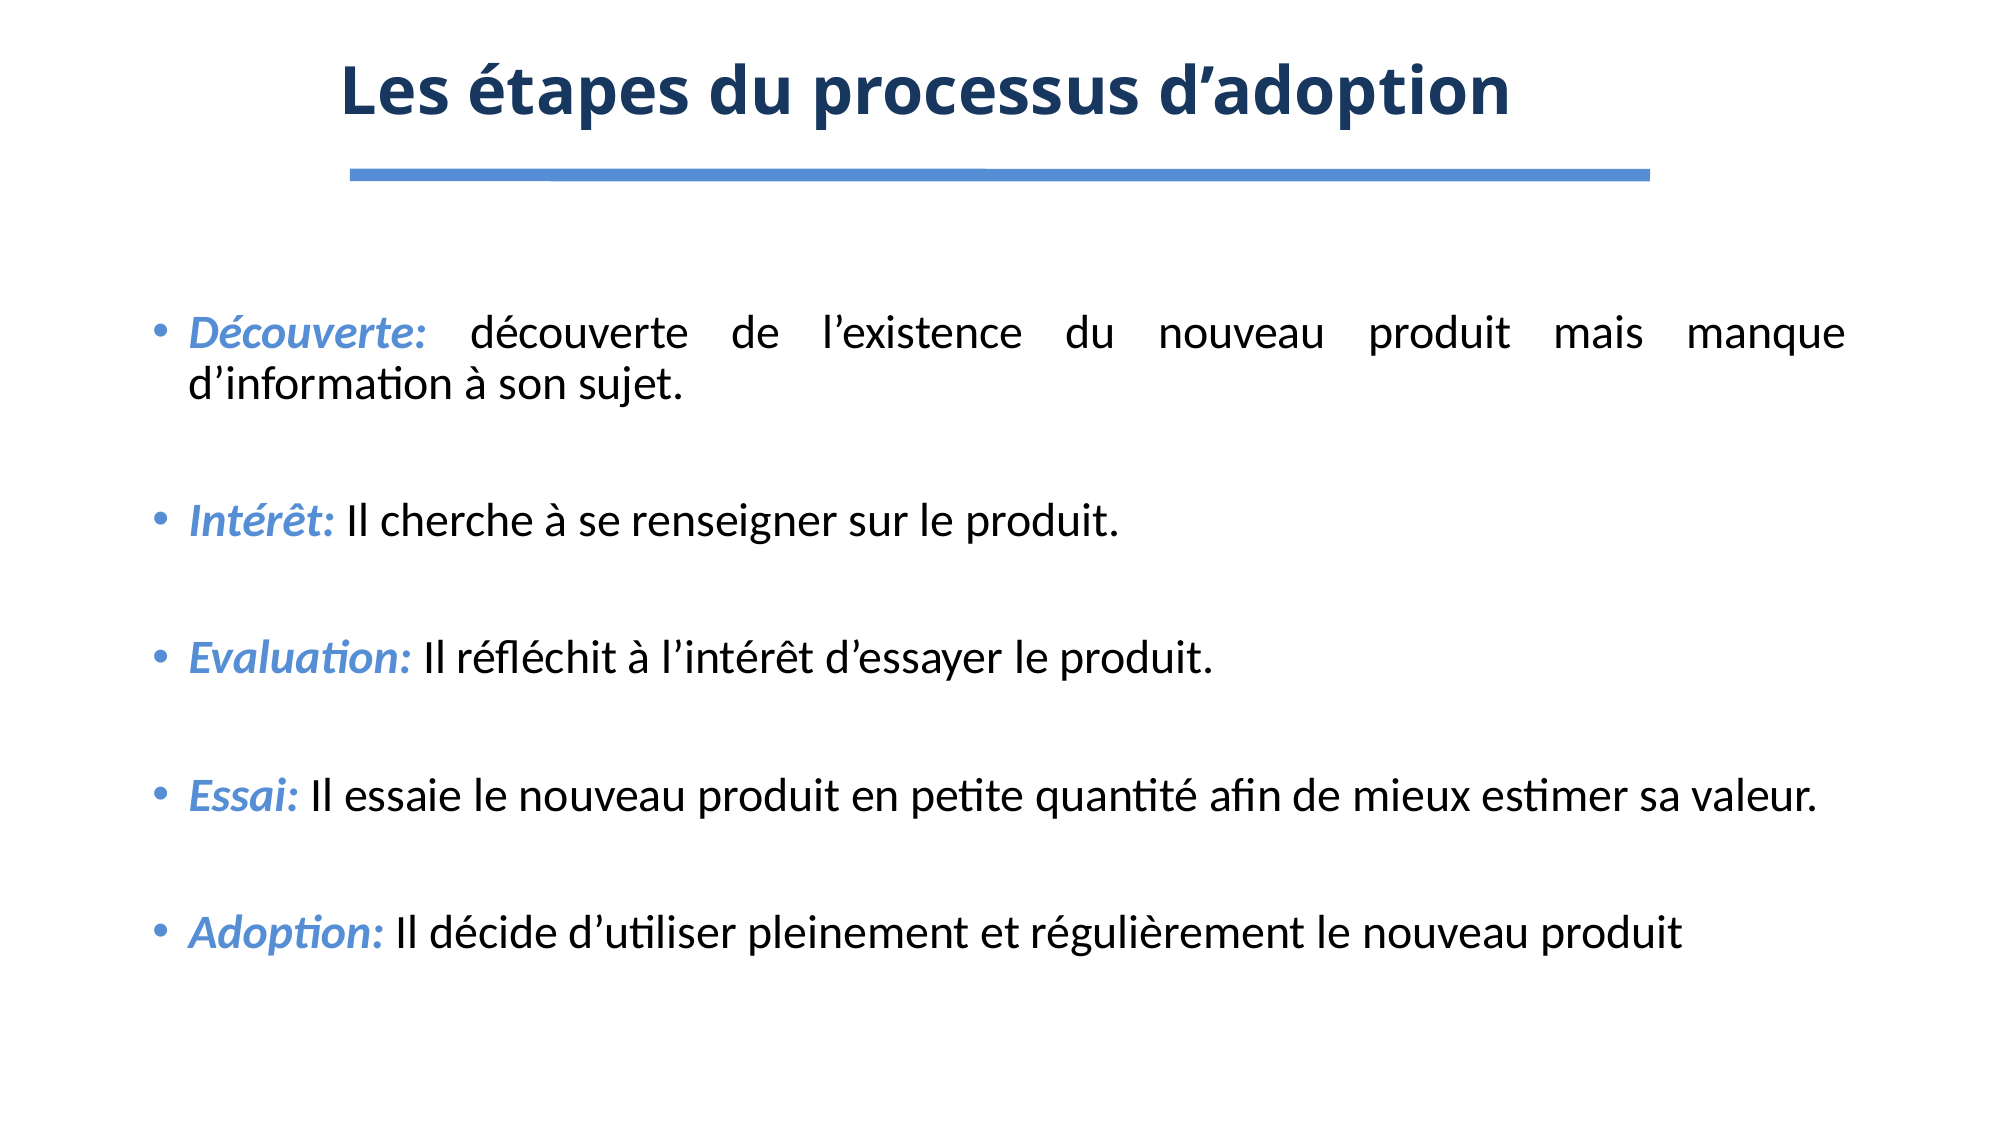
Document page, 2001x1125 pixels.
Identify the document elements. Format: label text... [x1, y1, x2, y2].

list Découverte: découverte de l’existence du nouveau produit mais manque d’information à son sujet. Intérêt: Il cherche à se renseigner sur le produit. Evaluation: Il réfléchit à l’intérêt d’essayer le produit. Essai: Il essaie le nouveau produit en petite quantité afin de mieux estimer sa valeur. Adoption: Il décide d’utiliser pleinement et régulièrement le nouveau produit [137, 299, 1863, 1014]
title Les étapes du processus d’adoption [324, 45, 1675, 141]
